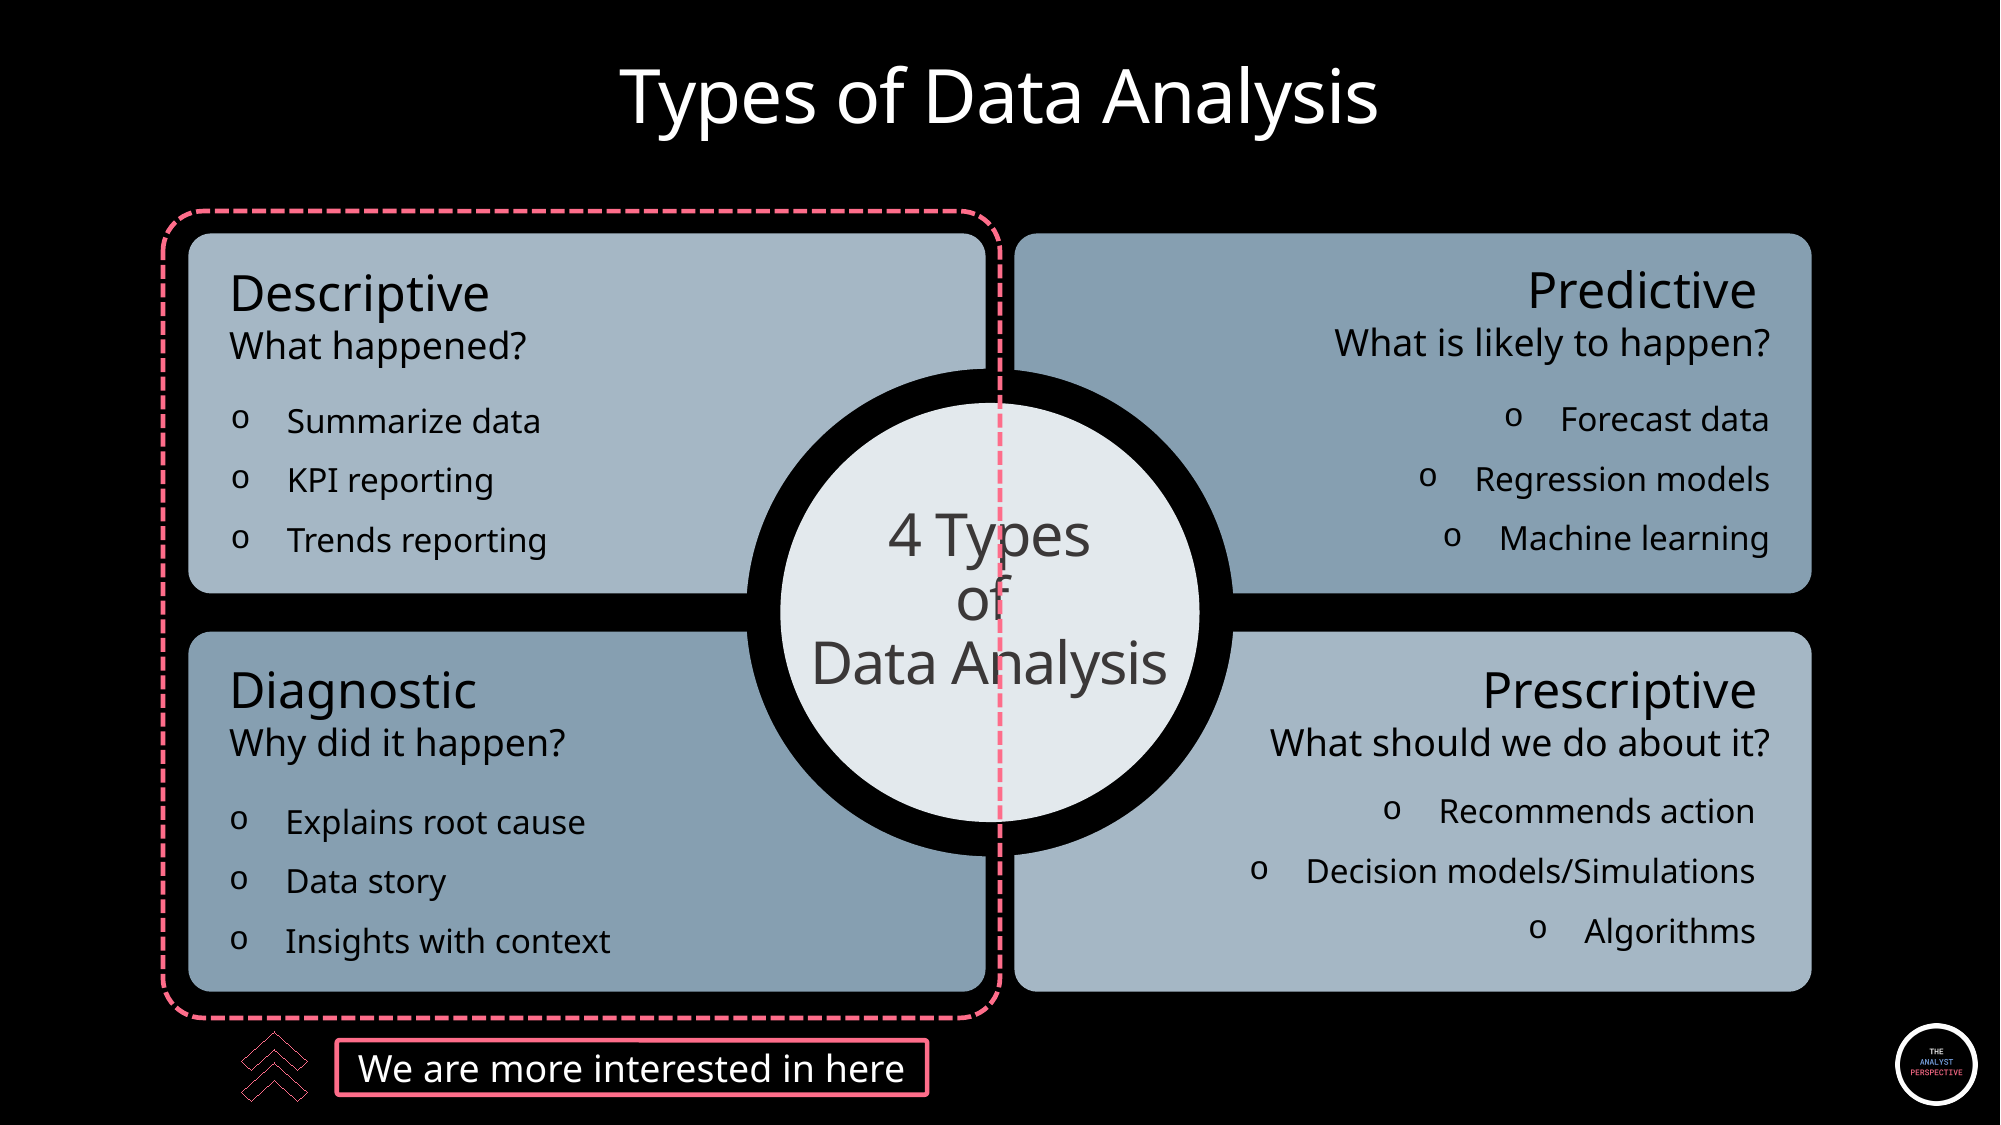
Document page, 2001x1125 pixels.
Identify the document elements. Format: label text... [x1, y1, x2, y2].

picture [1895, 1023, 1978, 1106]
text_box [187, 232, 1813, 993]
title Types of Data Analysis [67, 47, 1933, 152]
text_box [239, 1032, 310, 1101]
text_box We are more interested in here [335, 1038, 929, 1097]
text_box [161, 209, 995, 1020]
